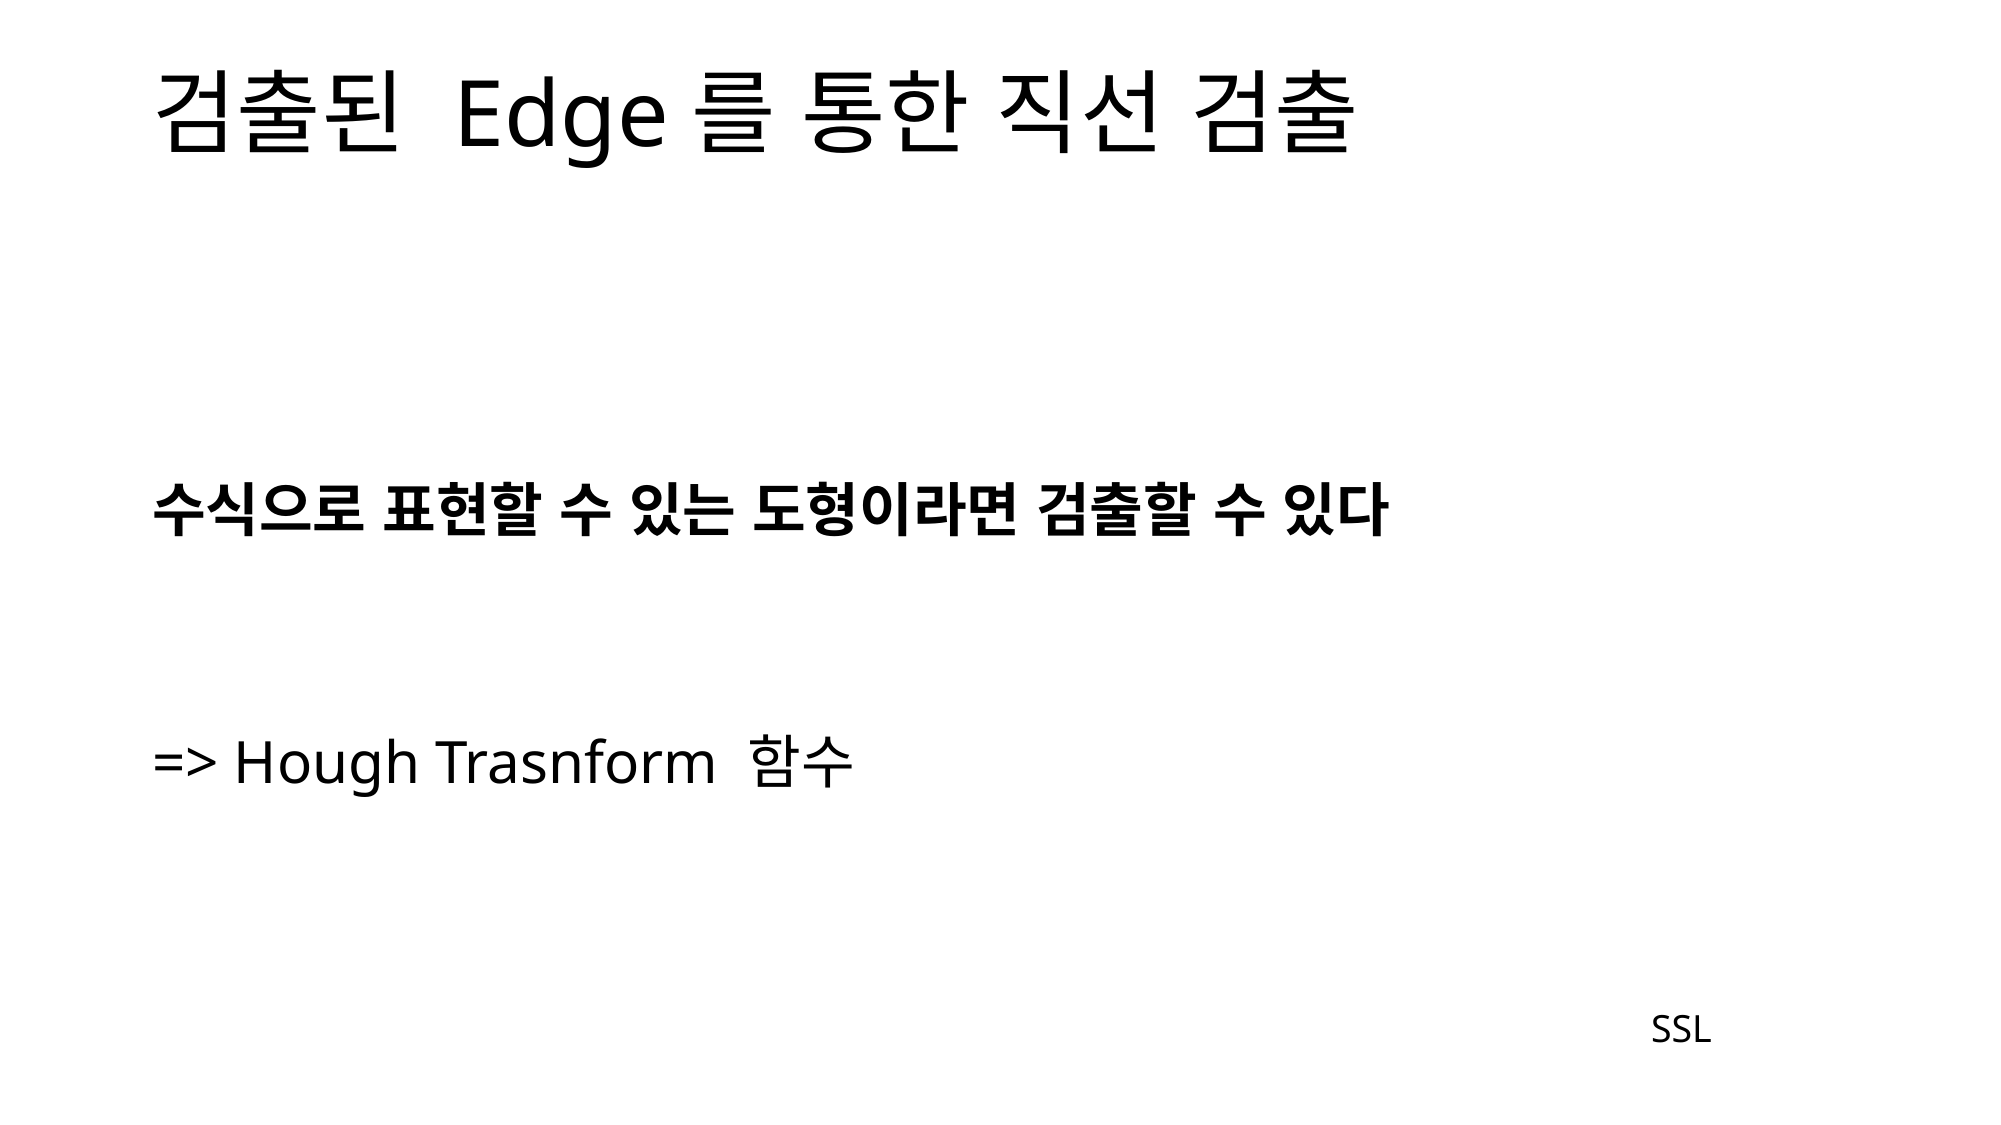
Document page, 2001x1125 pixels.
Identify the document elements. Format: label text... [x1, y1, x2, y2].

title 검출된 Edge를 통한 직선 검출 [137, 59, 1863, 278]
list 수식으로 표현할 수 있는 도형이라면 검출할 수 있다 => Hough Trasnform 함수 [137, 299, 1863, 1014]
